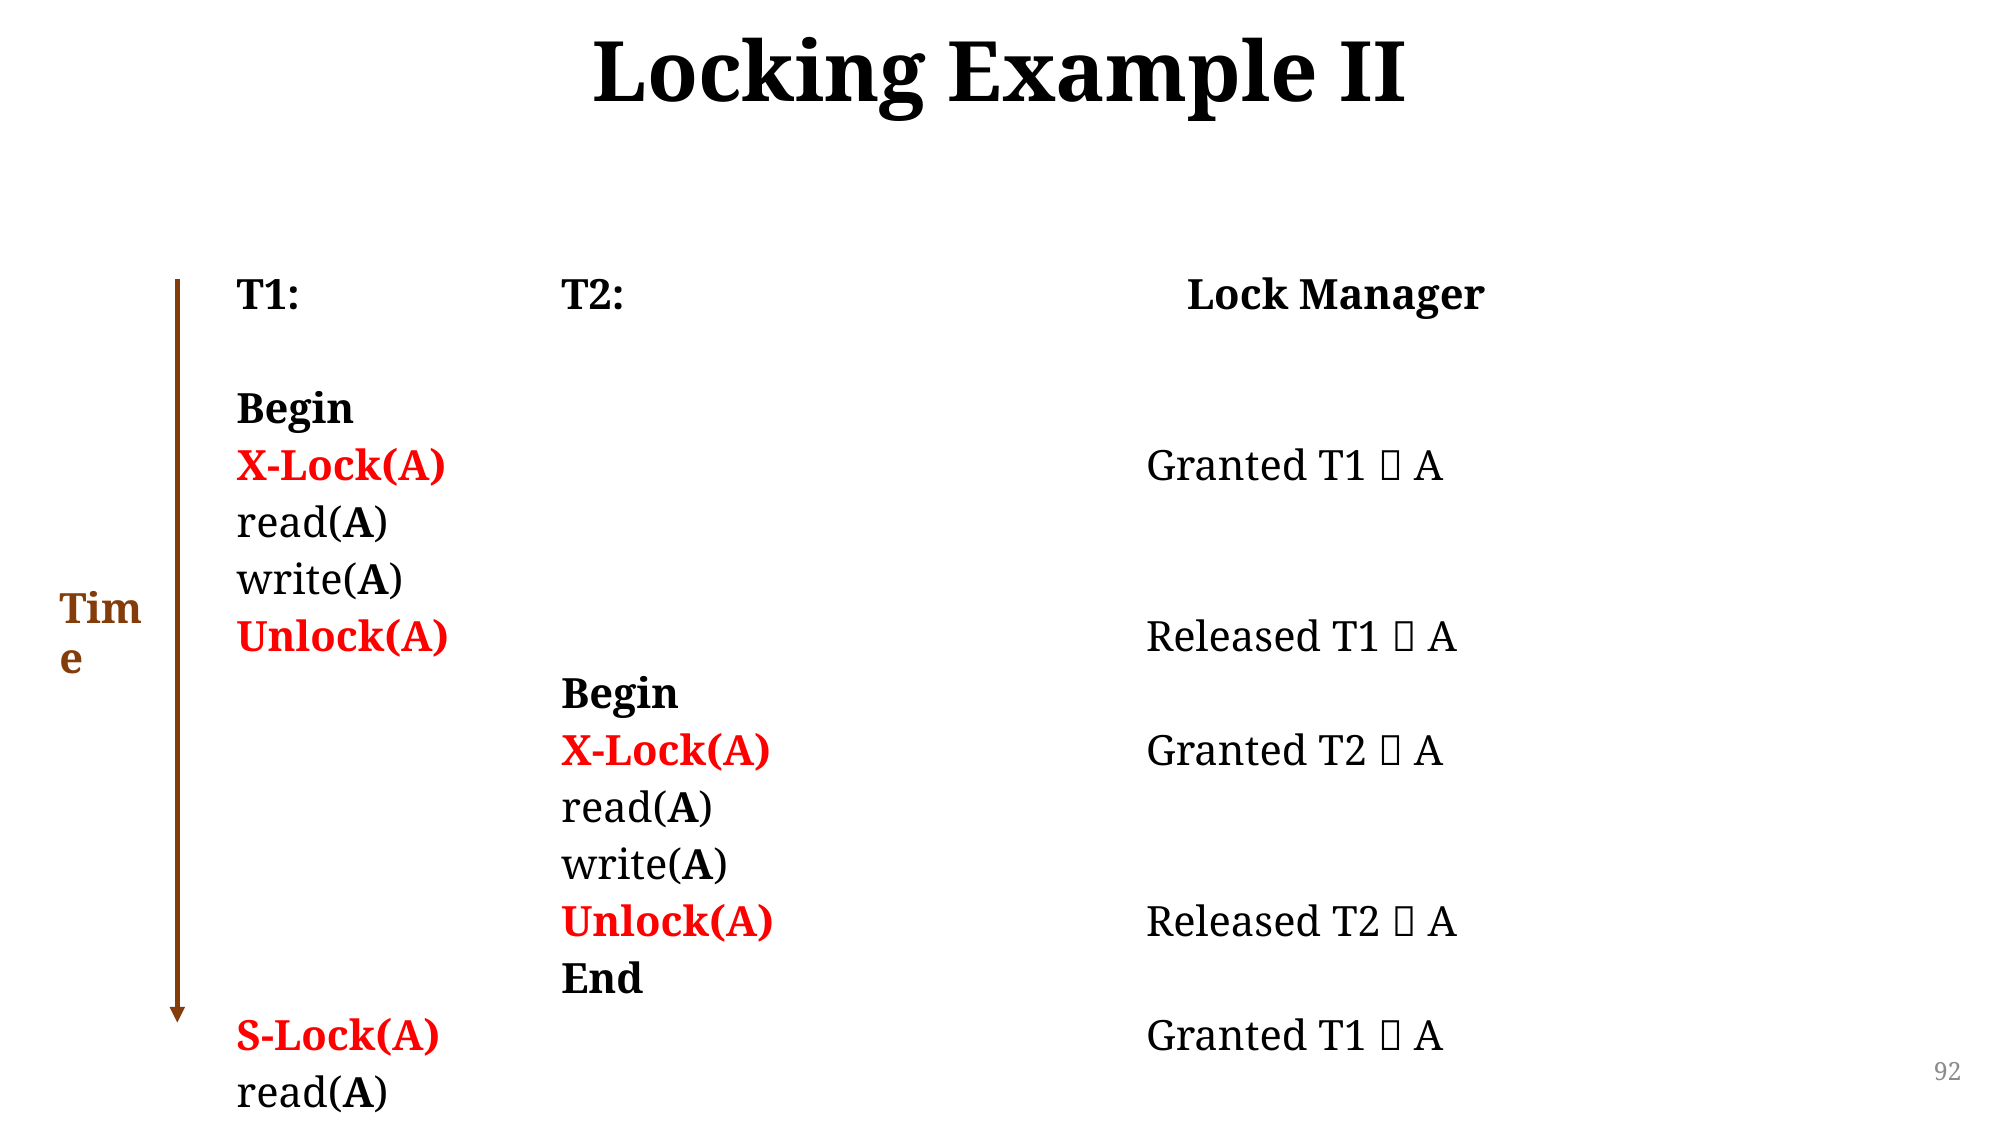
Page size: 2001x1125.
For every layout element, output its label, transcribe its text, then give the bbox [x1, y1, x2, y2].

table_header T1: Begin X-Lock(A) read(A) write(A) Unlock(A) S-Lock(A) read(A) End [222, 258, 546, 1125]
slide_number 92 [1526, 1042, 1977, 1103]
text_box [44, 279, 179, 1023]
title Locking Example II [137, 0, 1863, 149]
table_header Lock Manager Granted T1  A Released T1  A Granted T2  A Released T2  A Granted T1  A [1131, 258, 1541, 973]
table_header T2: Begin X-Lock(A) read(A) write(A) Unlock(A) End [546, 258, 854, 1125]
